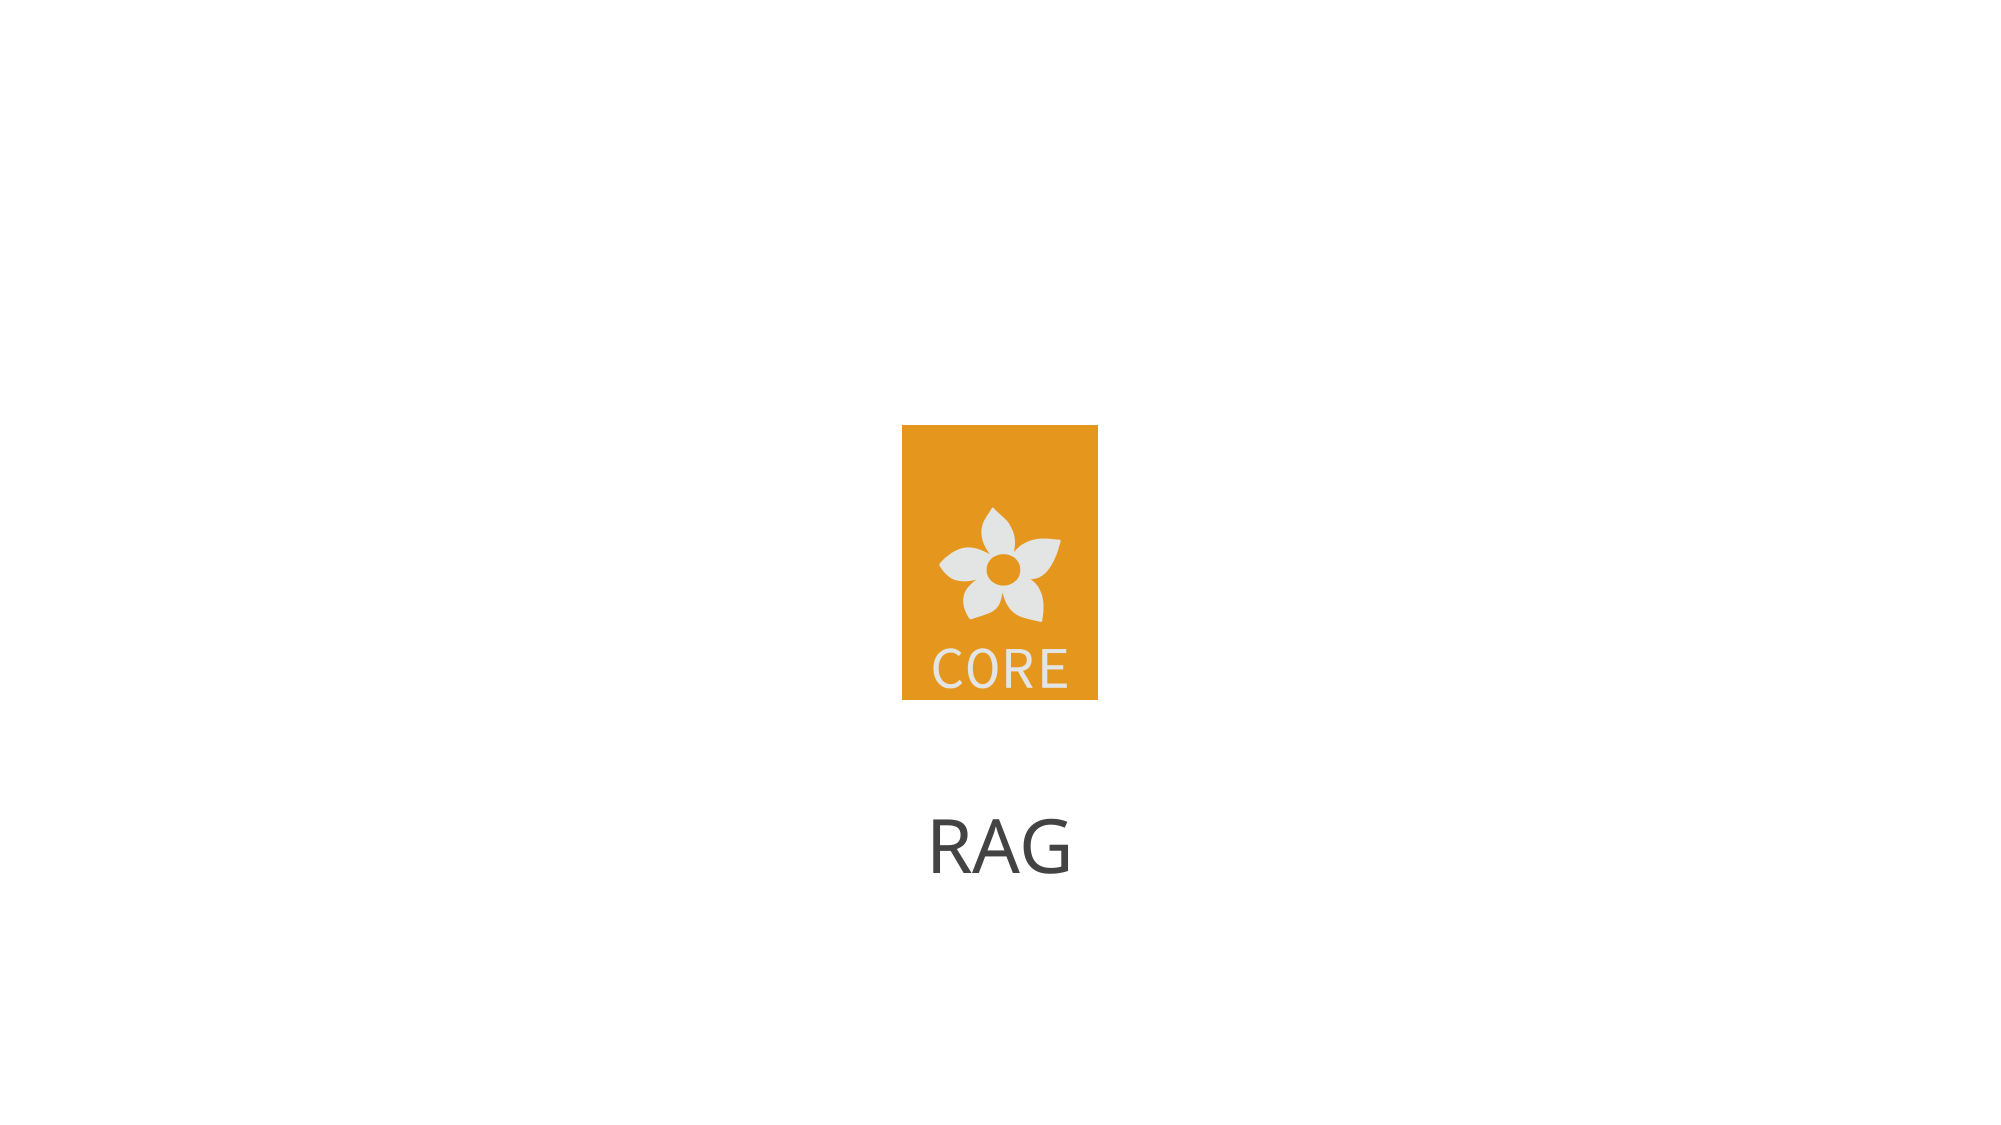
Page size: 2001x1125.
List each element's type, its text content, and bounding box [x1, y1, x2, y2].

picture [902, 425, 1098, 700]
title RAG [249, 784, 1750, 897]
